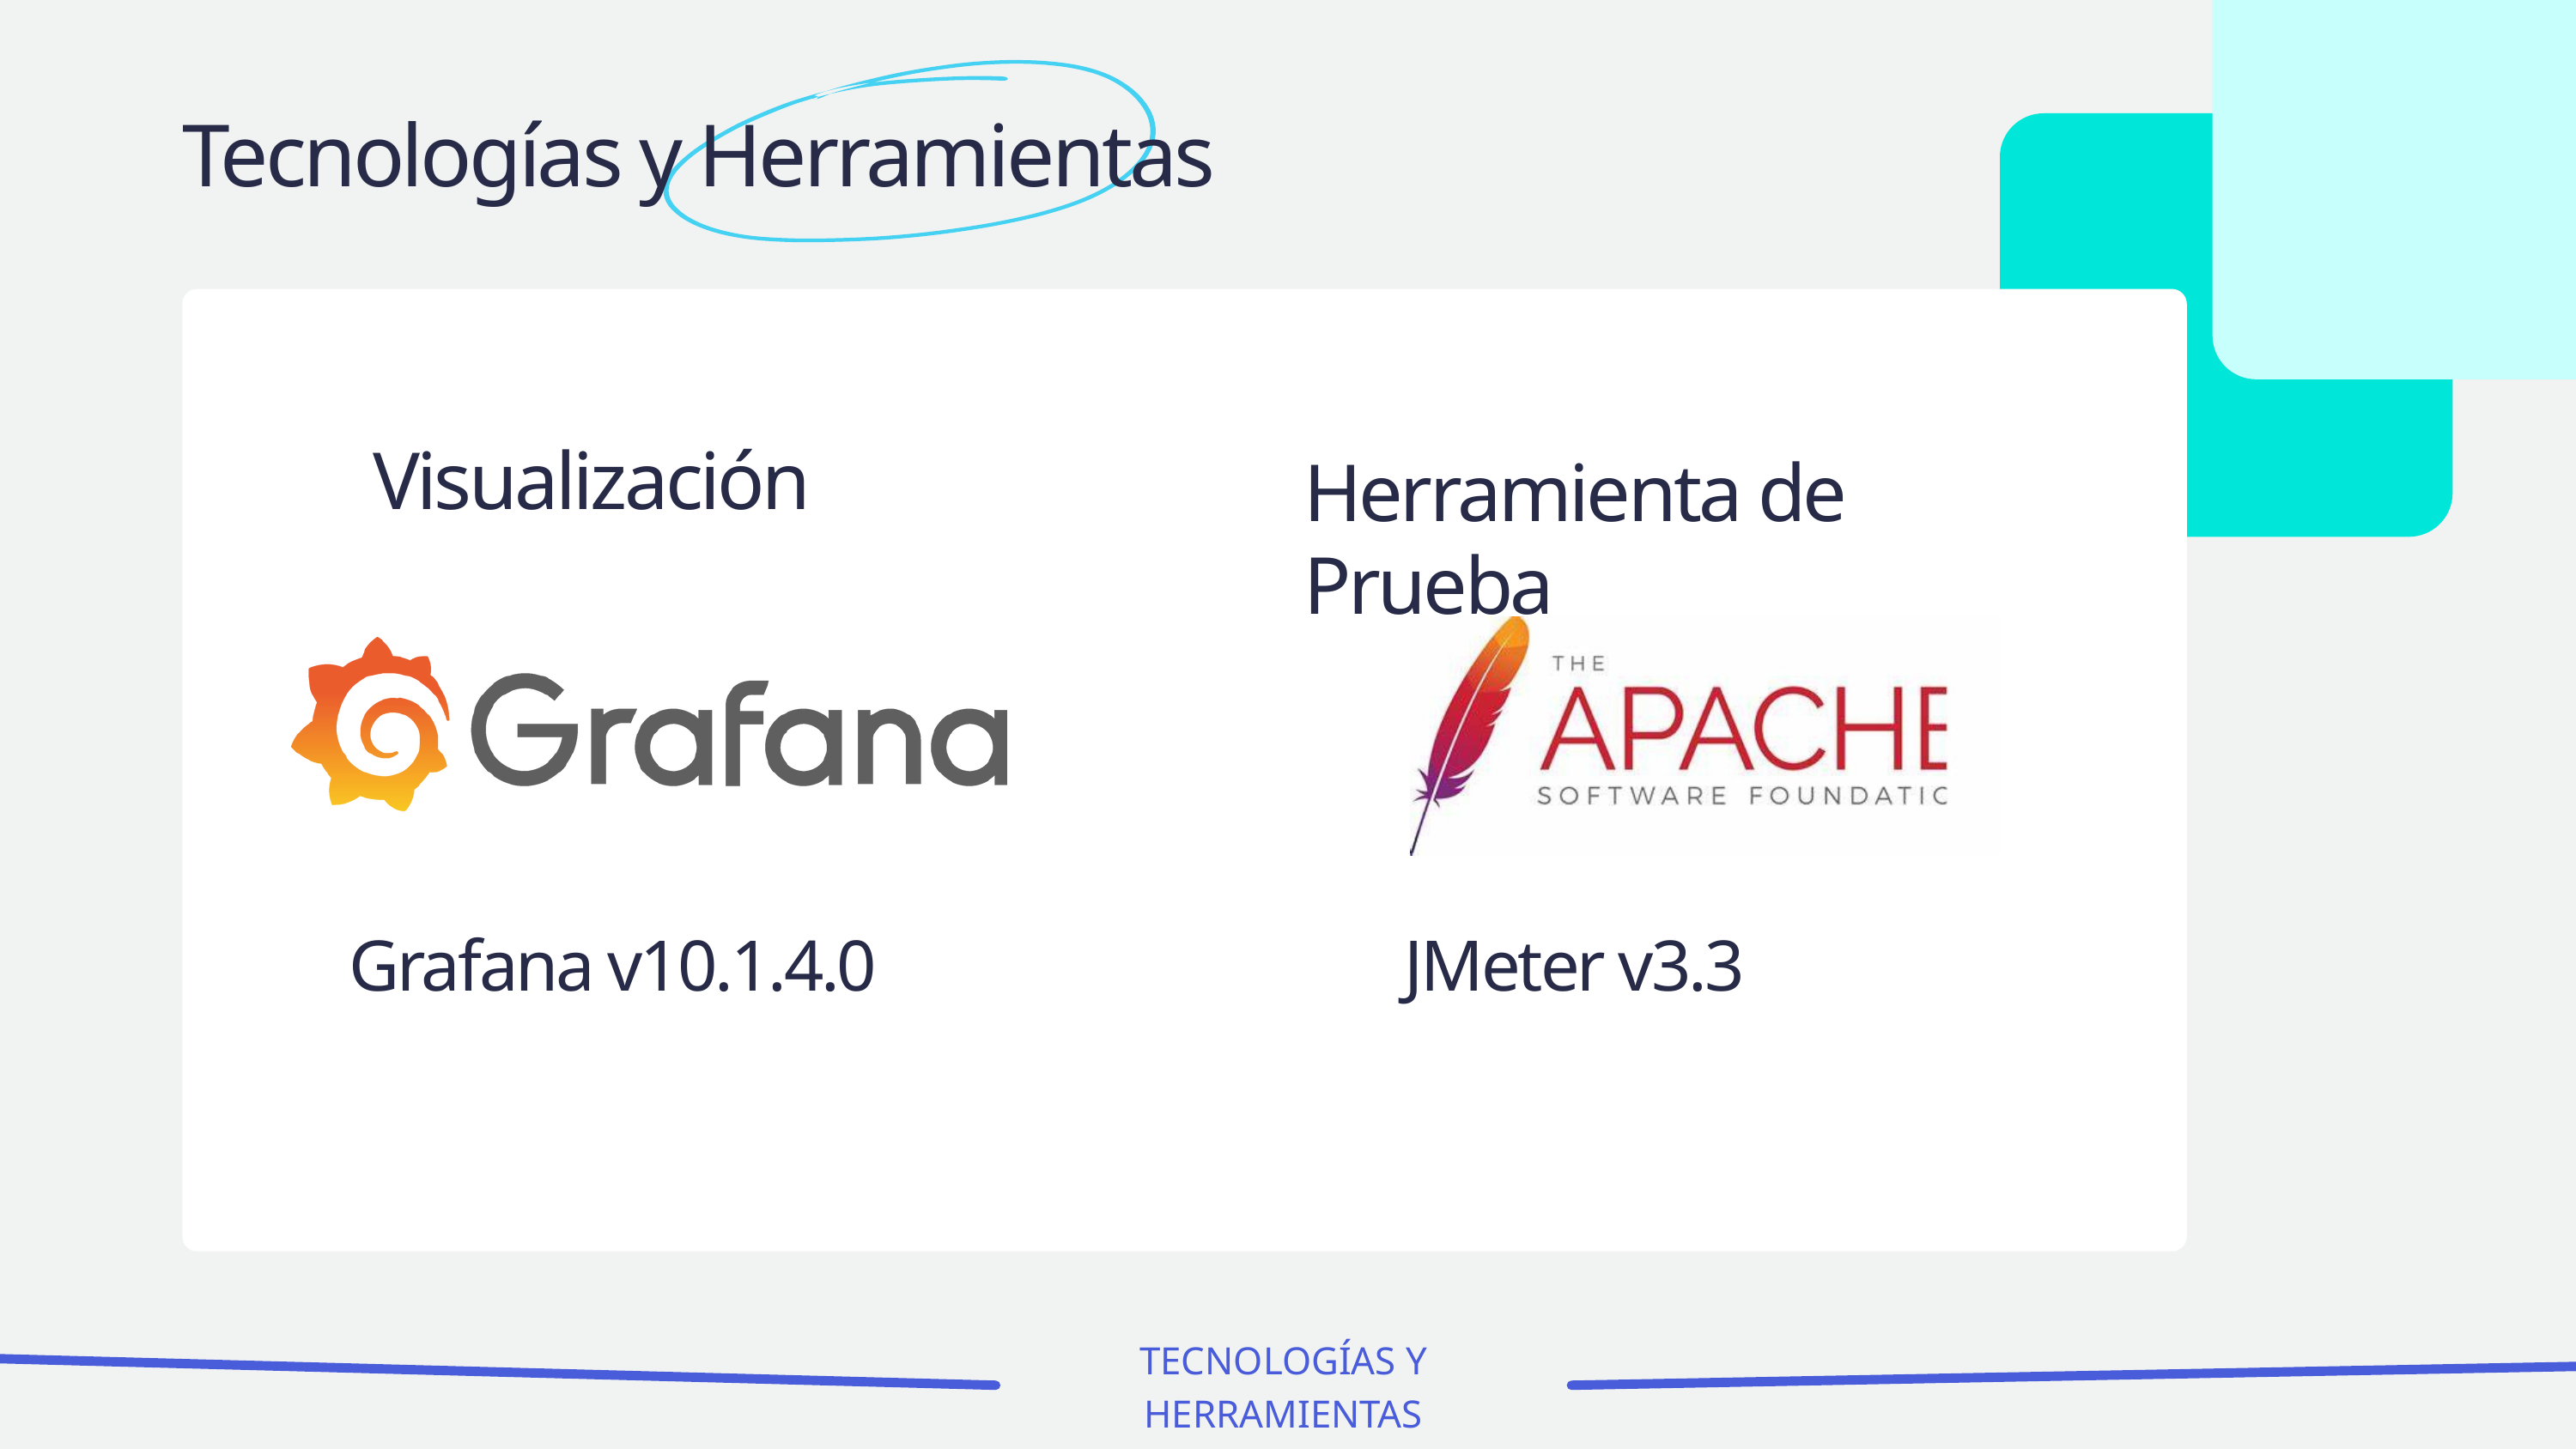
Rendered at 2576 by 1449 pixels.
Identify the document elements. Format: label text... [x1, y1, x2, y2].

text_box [655, 64, 1163, 242]
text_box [2212, 0, 2576, 380]
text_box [182, 288, 2187, 1252]
text_box Tecnologías y Herramientas [1166, 102, 1832, 204]
text_box TECNOLOGÍAS Y HERRAMIENTAS [995, 1330, 1572, 1435]
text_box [1999, 112, 2453, 537]
text_box Tecnologías y Herramientas [182, 102, 651, 204]
